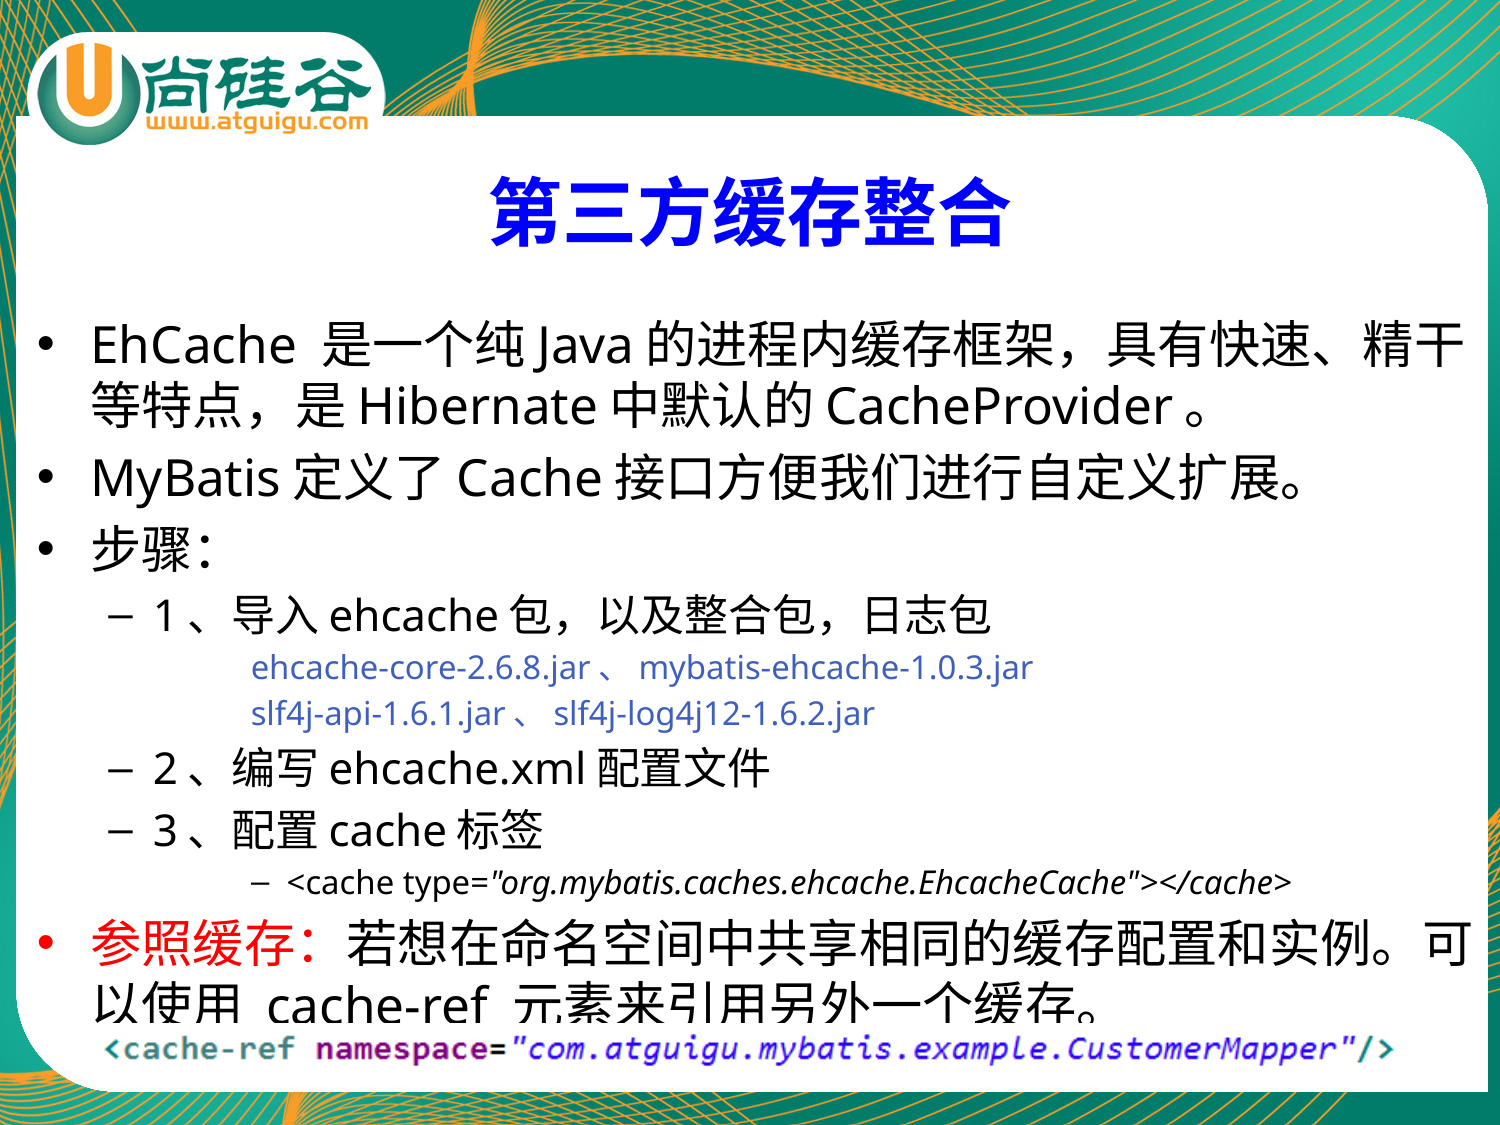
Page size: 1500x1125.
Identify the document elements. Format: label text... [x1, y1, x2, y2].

title 第三方缓存整合 [75, 117, 1425, 304]
list EhCache 是一个纯Java的进程内缓存框架，具有快速、精干等特点，是Hibernate中默认的CacheProvider。 MyBatis定义了Cache接口方便我们进行自定义扩展。 步骤： 1、导入ehcache包，以及整合包，日志包 ehcache-core-2.6.8.jar、mybatis-ehcache-1.0.3.jar slf4j-api-1.6.1.jar、slf4j-log4j12-1.6.2.jar 2、编写ehcache.xml配置文件 3、配置cache标签 <cache type="org.mybatis.caches.ehcache.EhcacheCache"></cache> 参照缓存：若想在命名空间中共享相同的缓存配置和实例。可以使用 cache-ref 元素来引用另外一个缓存。 [21, 304, 1500, 1048]
picture [0, 0, 1500, 1125]
